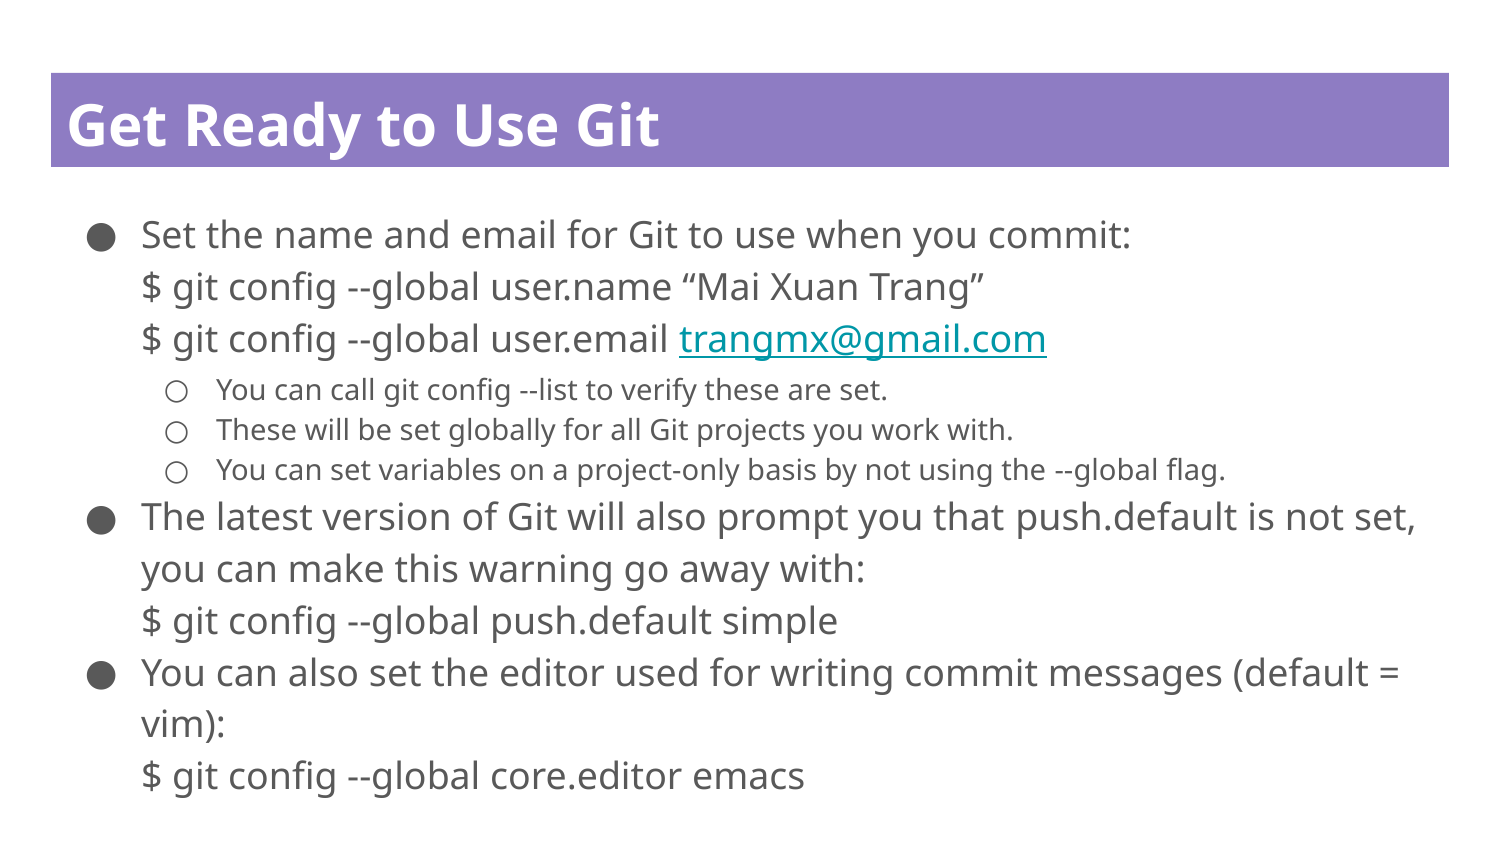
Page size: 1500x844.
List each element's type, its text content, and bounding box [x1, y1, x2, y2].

list Set the name and email for Git to use when you commit: $ git config --global user.name “Mai Xuan Trang” $ git config --global user.email trangmx@gmail.com You can call git config --list to verify these are set. These will be set globally for all Git projects you work with. You can set variables on a project-only basis by not using the --global flag. The latest version of Git will also prompt you that push.default is not set, you can make this warning go away with: $ git config --global push.default simple You can also set the editor used for writing commit messages (default = vim): $ git config --global core.editor emacs [51, 189, 1449, 750]
title Get Ready to Use Git [51, 72, 1449, 167]
